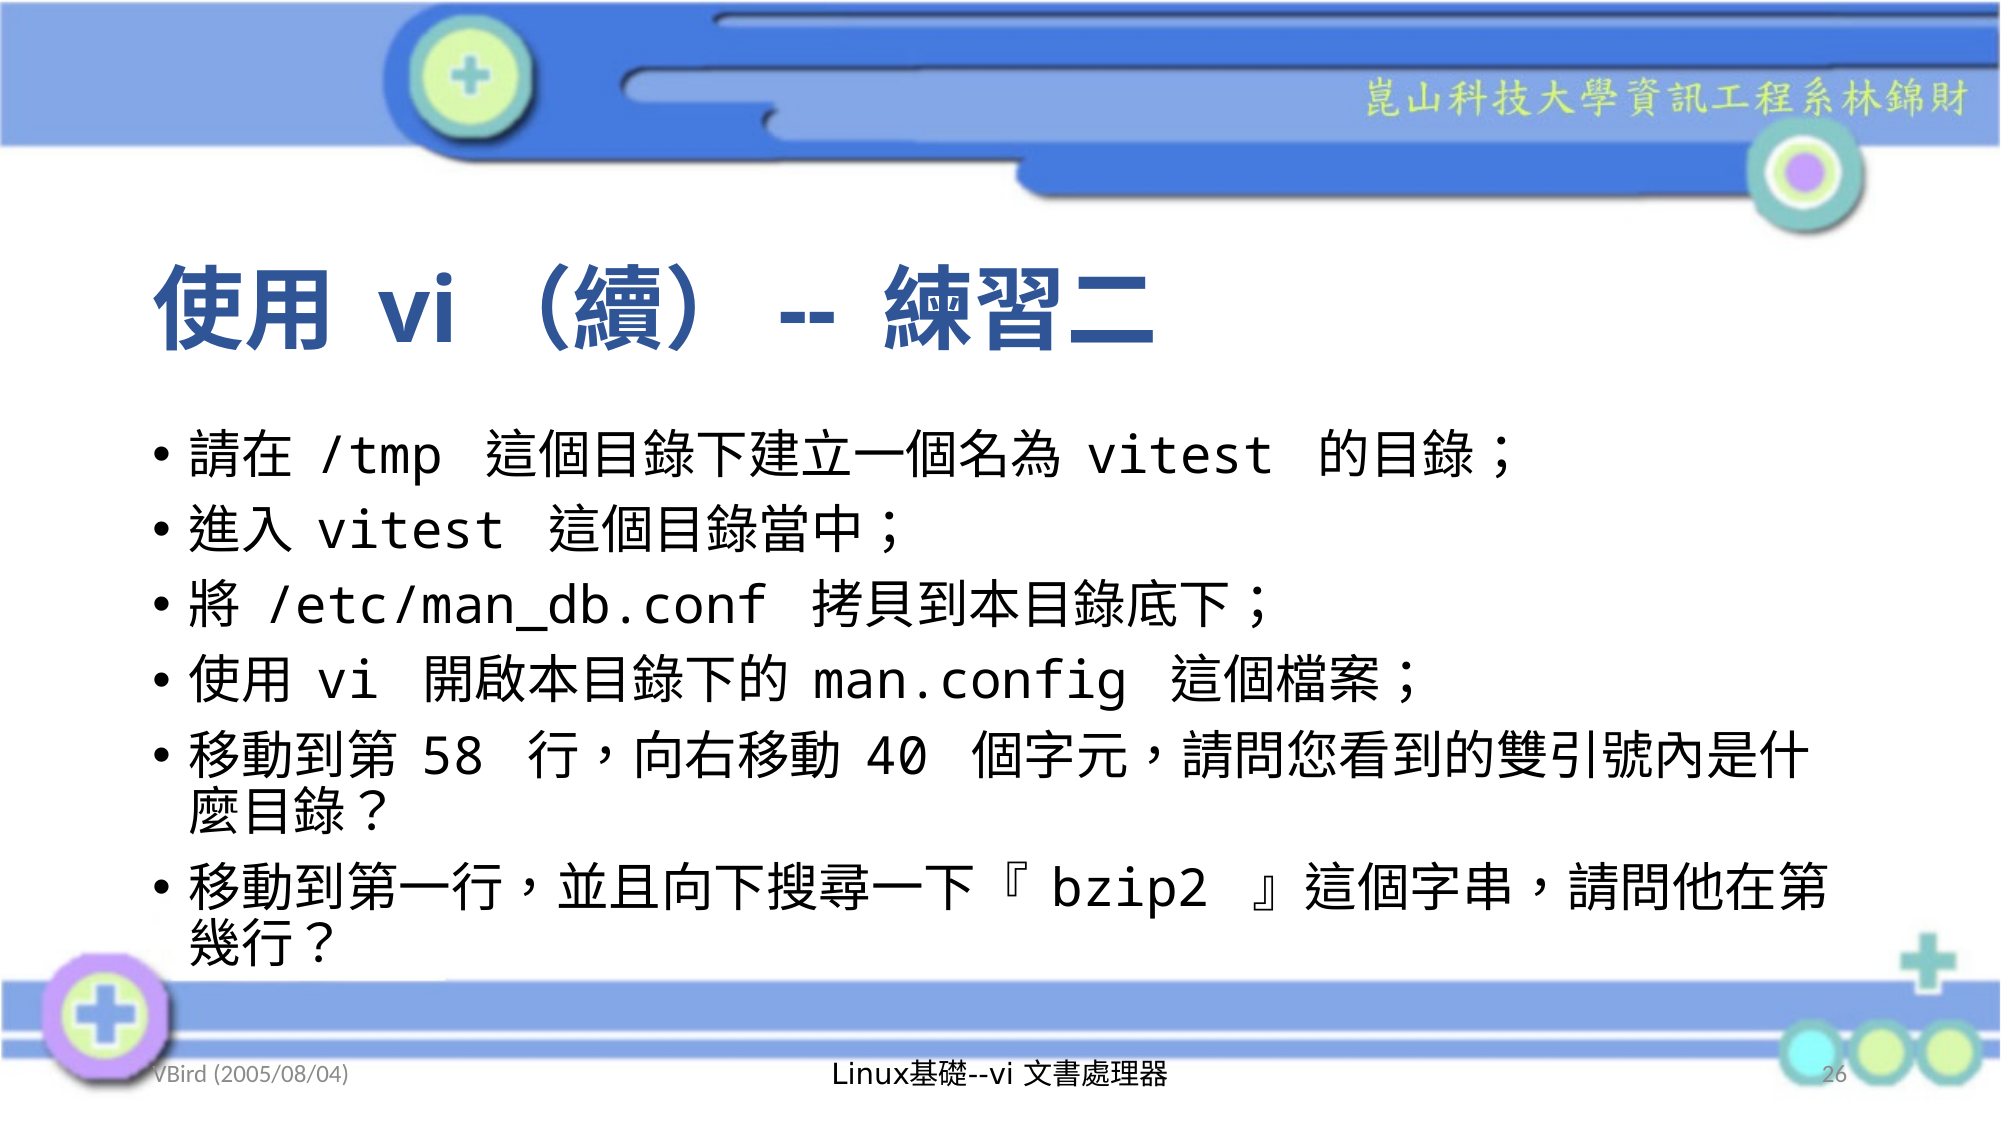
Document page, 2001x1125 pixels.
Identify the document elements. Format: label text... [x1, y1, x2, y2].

footer Linux基礎--vi 文書處理器 [662, 1042, 1338, 1103]
title 使用 vi（續）-- 練習二 [137, 203, 1863, 420]
list 請在 /tmp 這個目錄下建立一個名為 vitest 的目錄； 進入 vitest 這個目錄當中； 將 /etc/man_db.conf 拷貝到本目錄底下； 使用 vi 開啟本目錄下的 man.config 這個檔案； 移動到第 58 行，向右移動 40 個字元，請問您看到的雙引號內是什麼目錄？ 移動到第一行，並且向下搜尋一下『 bzip2 』這個字串，請問他在第幾行？ [137, 420, 1863, 987]
picture [0, 0, 2001, 1125]
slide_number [137, 1042, 588, 1103]
slide_number 26 [1412, 1042, 1863, 1103]
